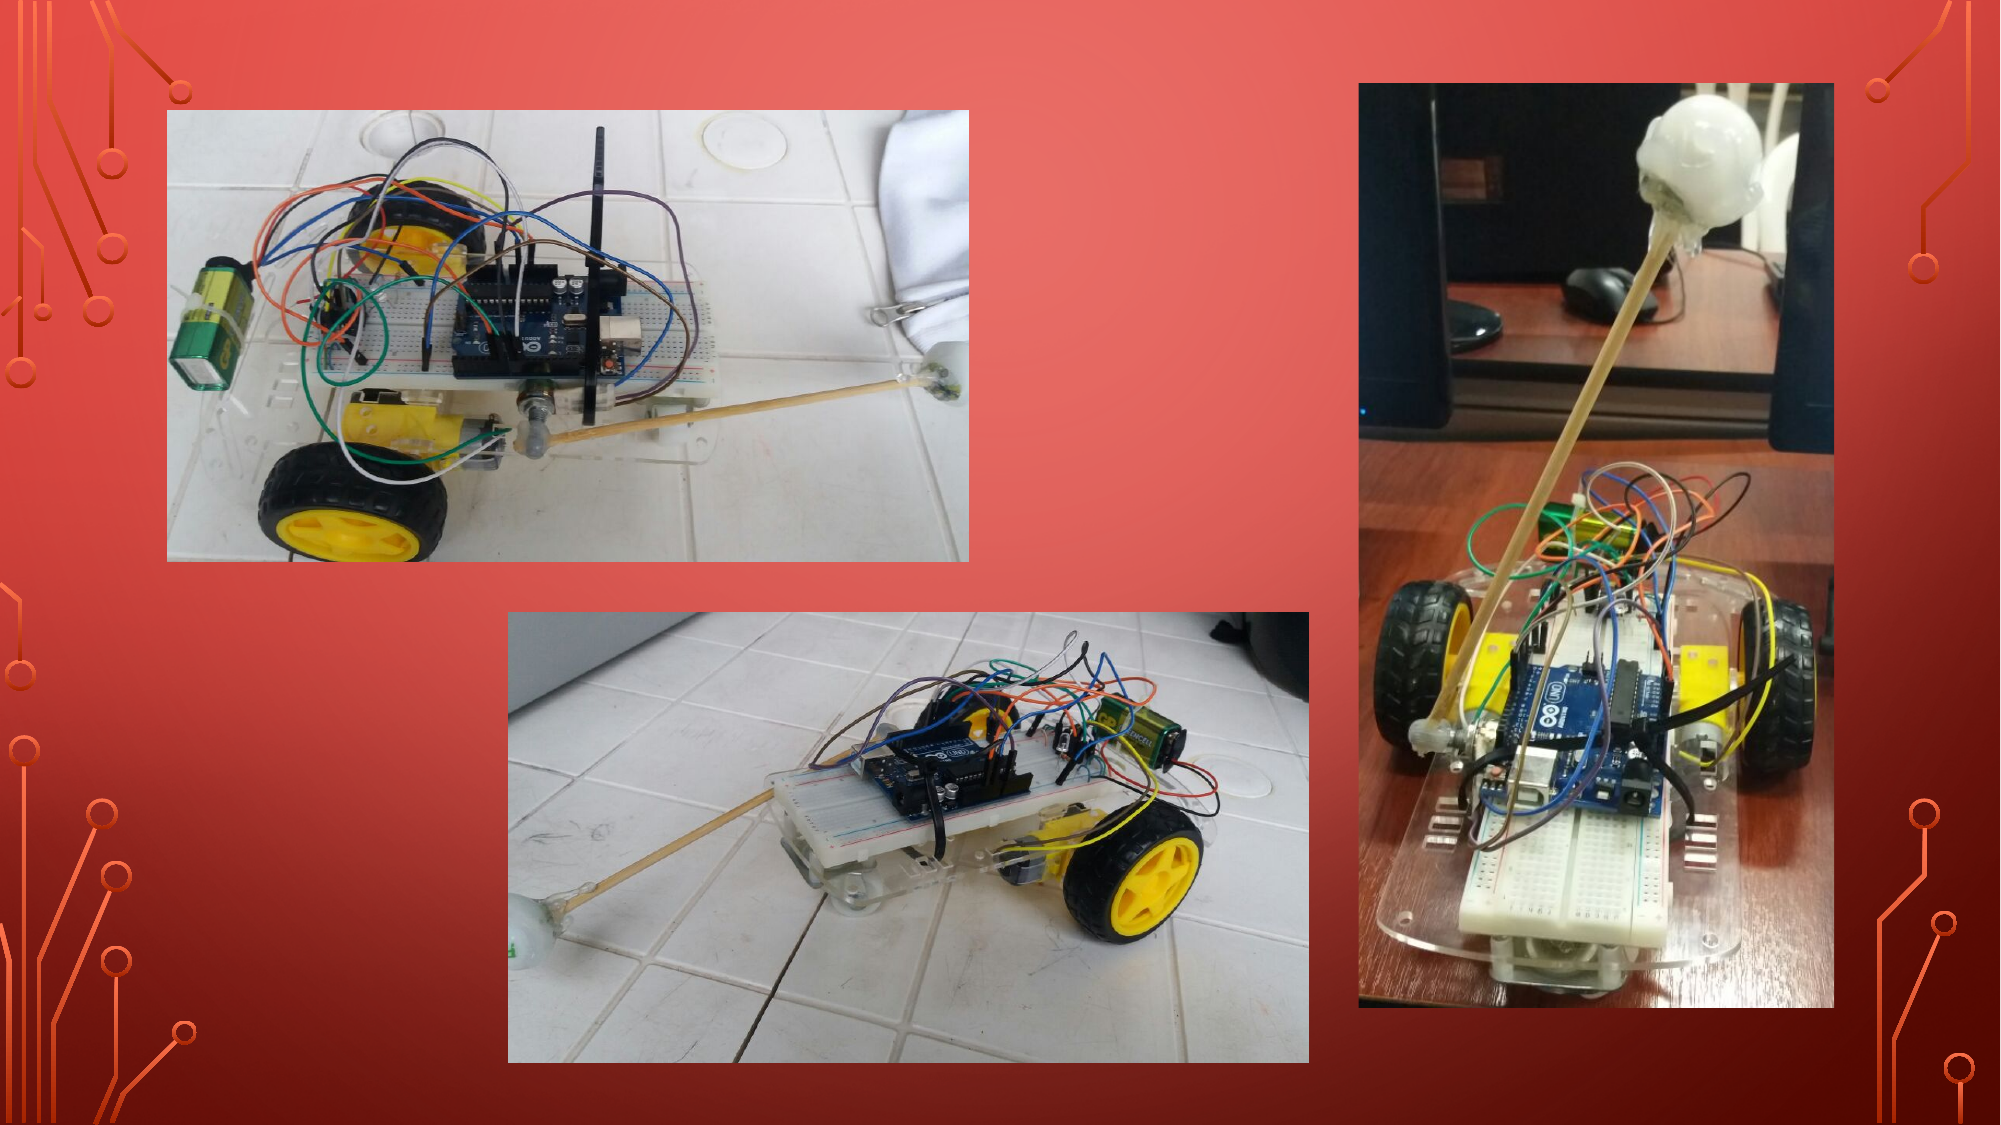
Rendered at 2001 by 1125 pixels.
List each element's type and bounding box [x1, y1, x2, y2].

list [167, 110, 969, 562]
list [508, 611, 1309, 1063]
picture [1358, 83, 1835, 1008]
